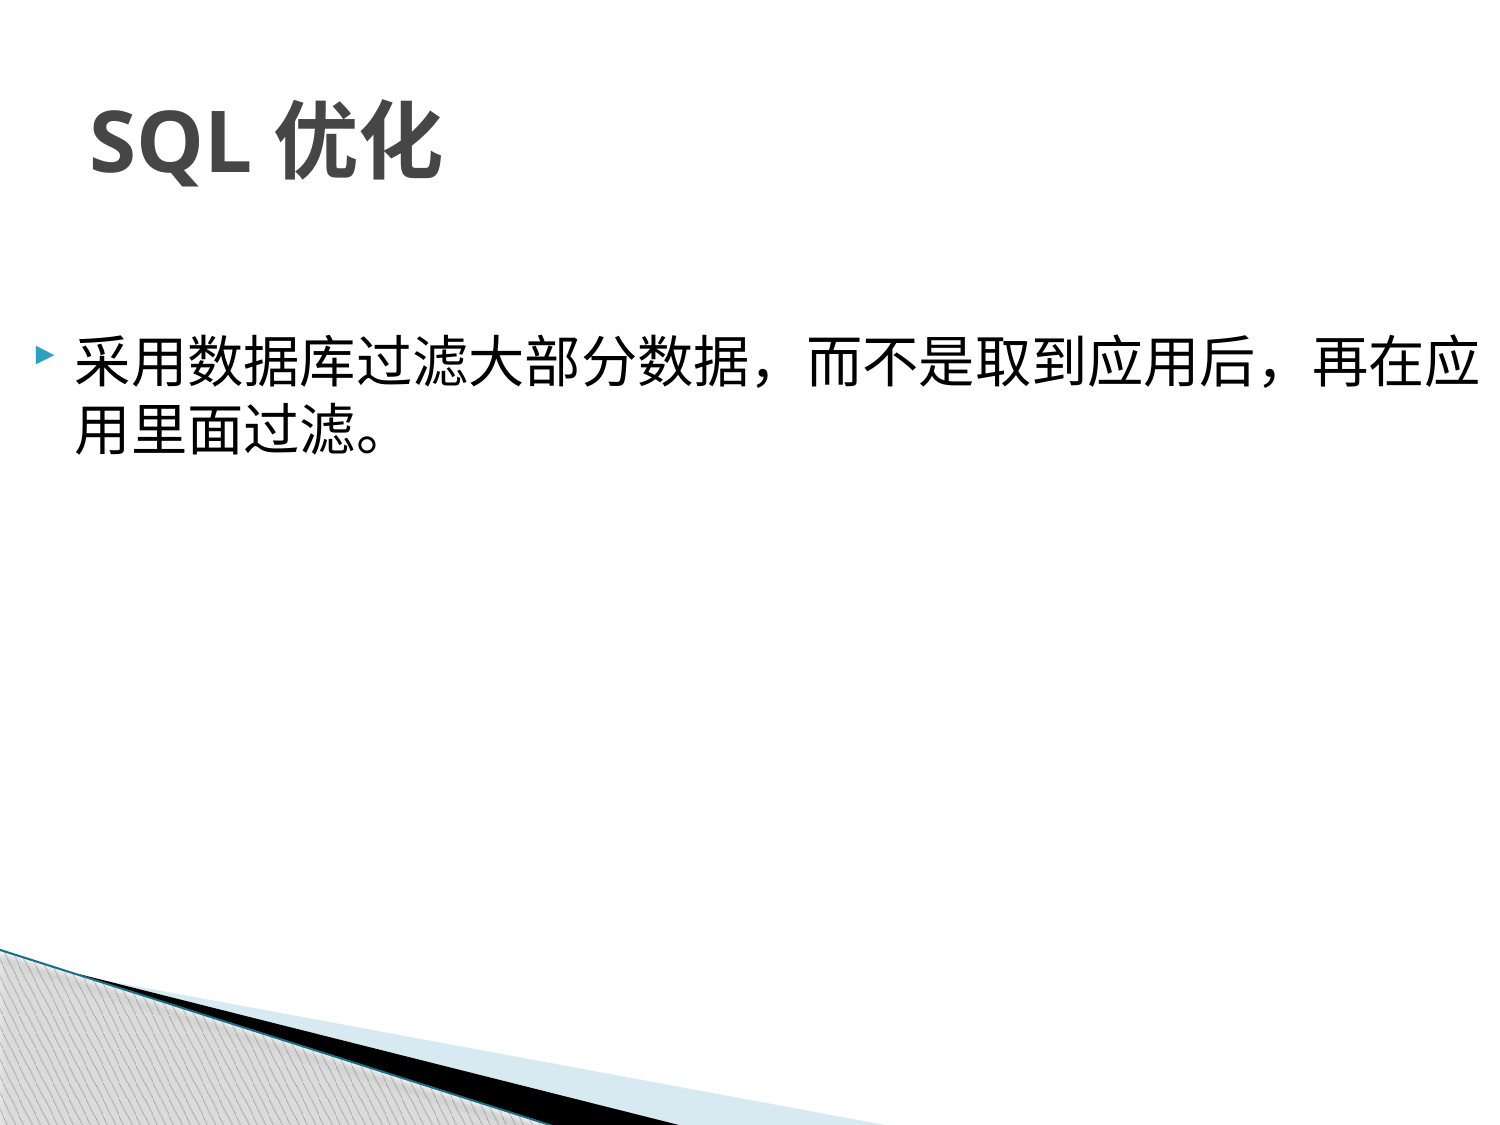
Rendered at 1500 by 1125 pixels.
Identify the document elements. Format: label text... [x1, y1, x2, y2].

list 采用数据库过滤大部分数据，而不是取到应用后，再在应用里面过滤。 [0, 243, 1500, 1047]
title SQL优化 [75, 45, 1425, 233]
